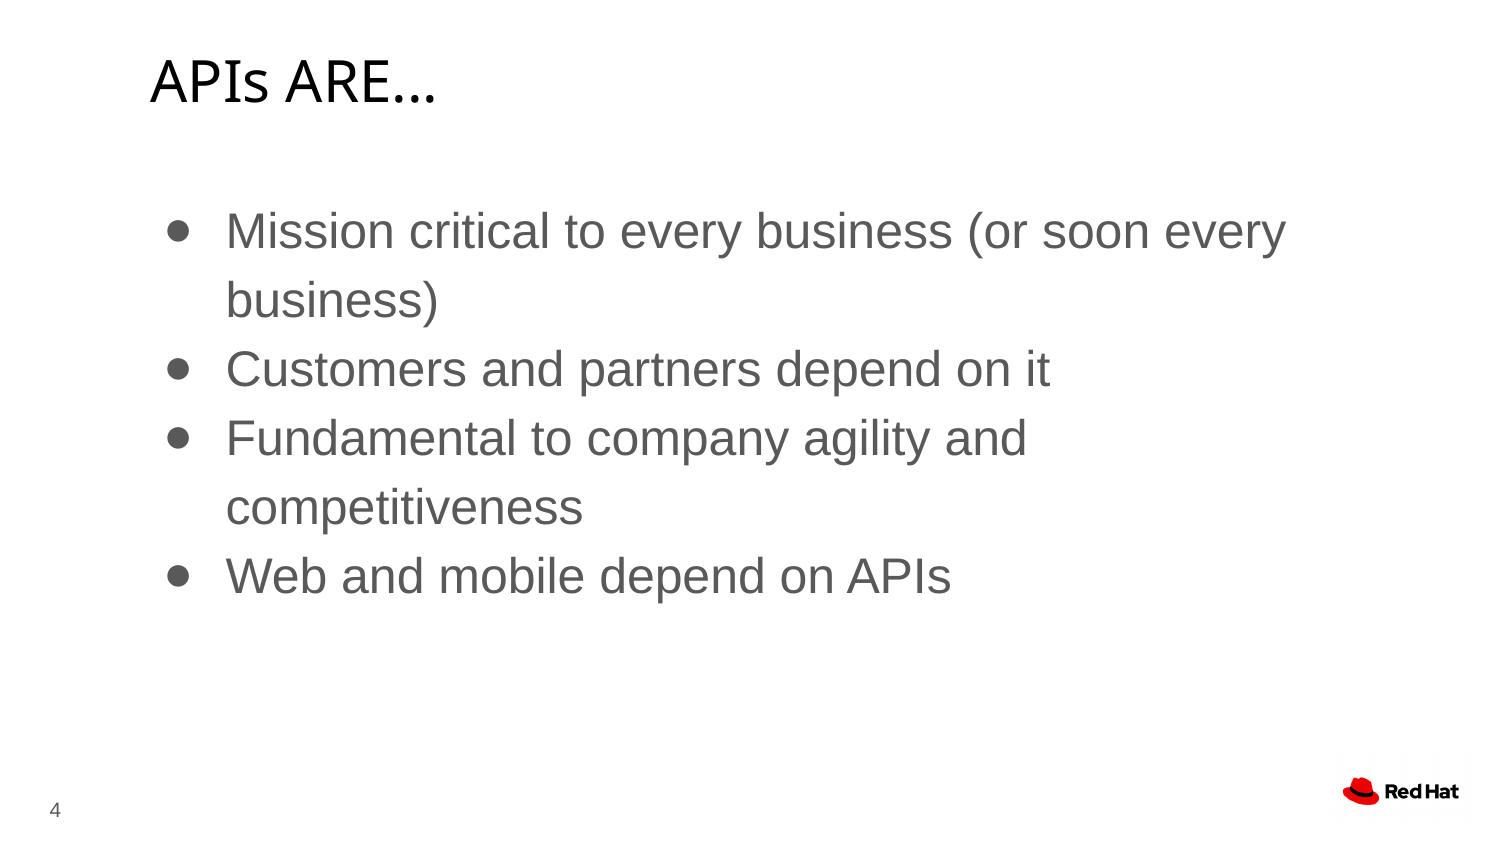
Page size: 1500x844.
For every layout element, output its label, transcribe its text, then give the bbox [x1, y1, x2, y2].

title APIs ARE... [135, 24, 1365, 200]
picture [1325, 751, 1475, 831]
list Mission critical to every business (or soon every business) Customers and partners depend on it Fundamental to company agility and competitiveness Web and mobile depend on APIs [135, 200, 1365, 675]
slide_number ‹#› [16, 776, 77, 842]
